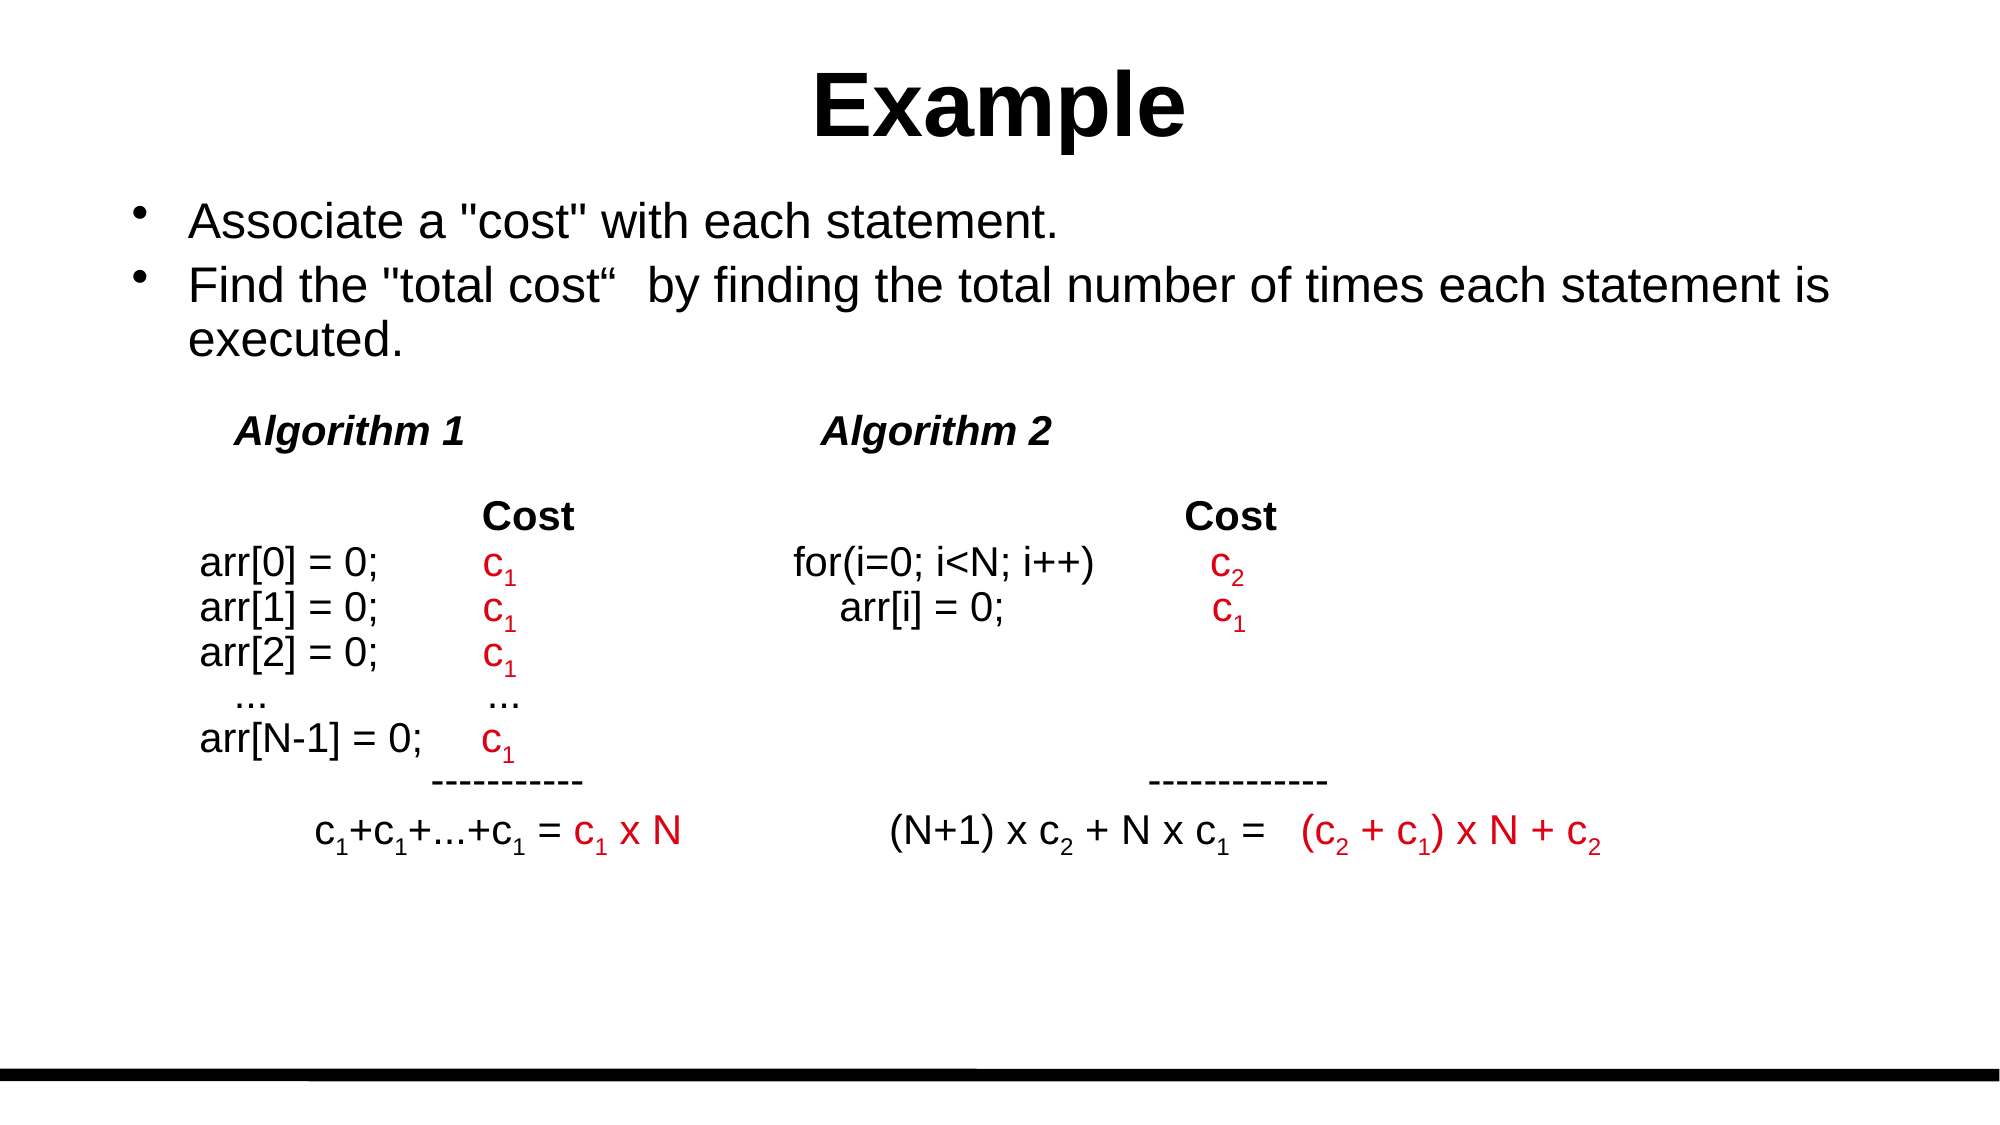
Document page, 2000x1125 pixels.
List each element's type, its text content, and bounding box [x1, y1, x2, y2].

title Example [149, 37, 1850, 163]
list Associate a "cost" with each statement. Find the "total cost“ by finding the total number of times each statement is executed. Algorithm 1 Algorithm 2 Cost Cost arr[0] = 0; c1 for(i=0; i<N; i++) c2 arr[1] = 0; c1 arr[i] = 0; c1 arr[2] = 0; c1 ... ... arr[N-1] = 0; c1 ----------- ------------- c1+c1+...+c1 = c1 x N (N+1) x c2 + N x c1 = (c2 + c1) x N + c2 [116, 187, 1900, 951]
